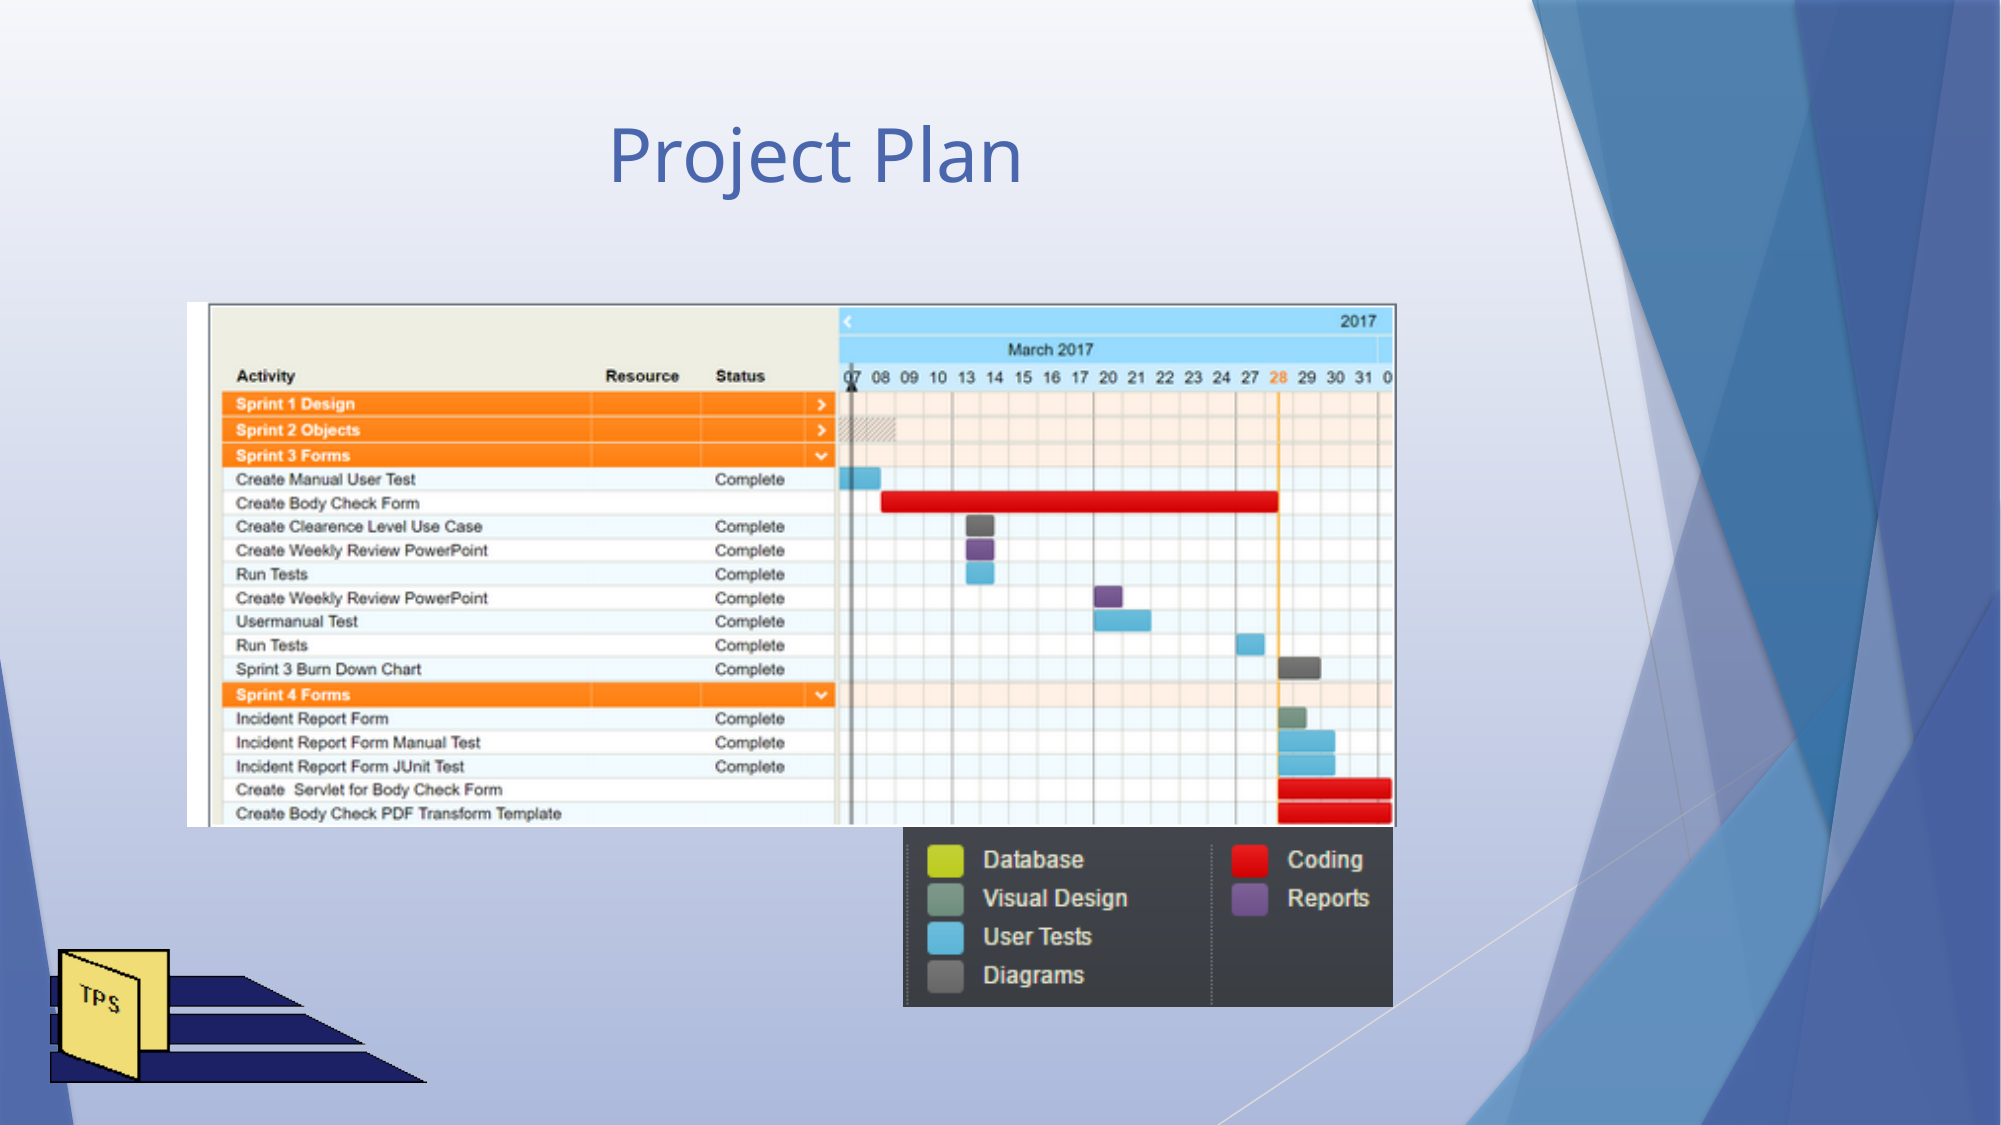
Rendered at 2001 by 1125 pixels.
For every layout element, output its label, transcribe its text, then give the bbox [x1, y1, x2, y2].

title Project Plan [111, 99, 1522, 317]
picture [902, 828, 1394, 1008]
picture [49, 949, 428, 1084]
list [186, 301, 1397, 828]
